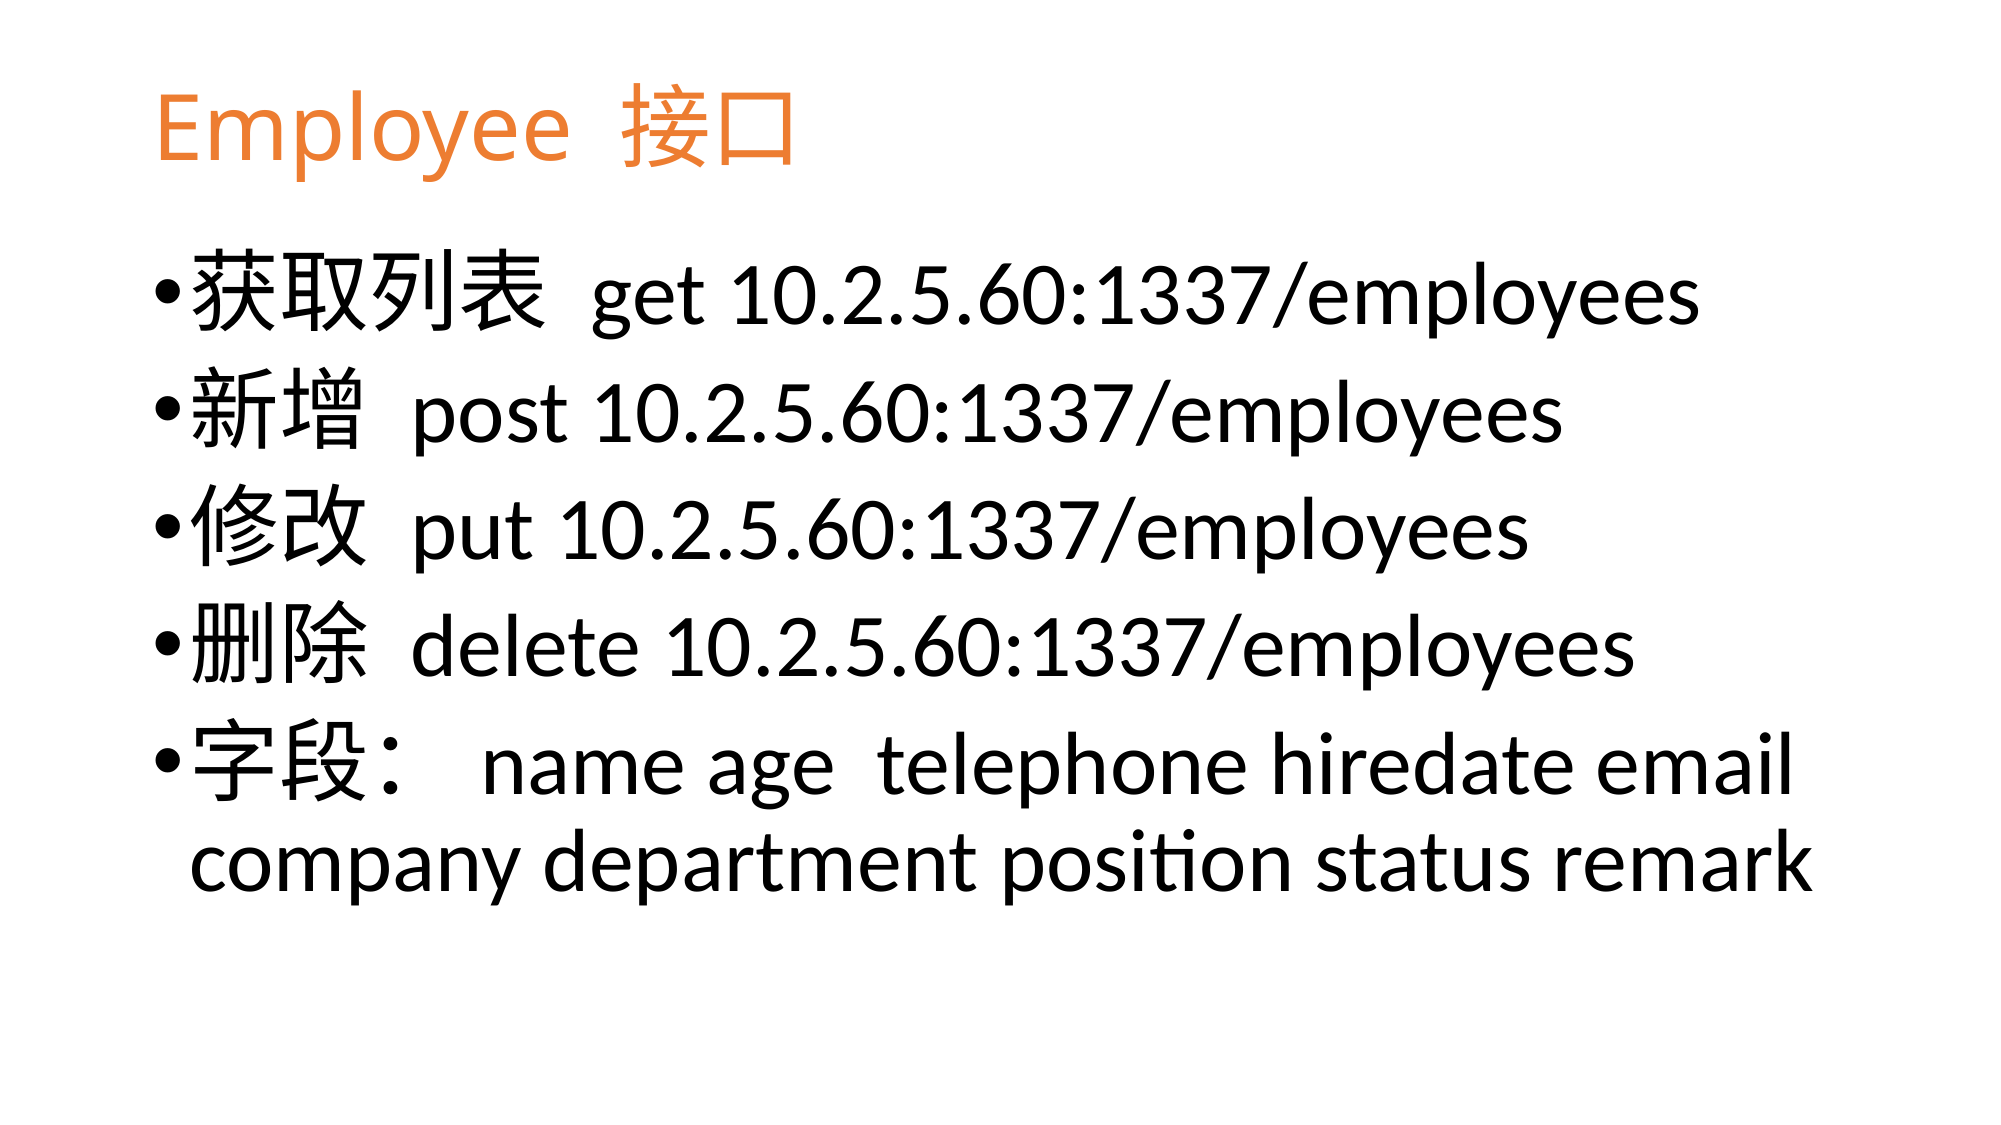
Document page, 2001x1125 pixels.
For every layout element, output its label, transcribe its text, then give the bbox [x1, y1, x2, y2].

list 获取列表 get 10.2.5.60:1337/employees 新增 post 10.2.5.60:1337/employees 修改 put 10.2.5.60:1337/employees 删除 delete 10.2.5.60:1337/employees 字段：name age telephone hiredate email company department position status remark [137, 239, 1863, 1014]
title Employee 接口 [137, 22, 1863, 239]
